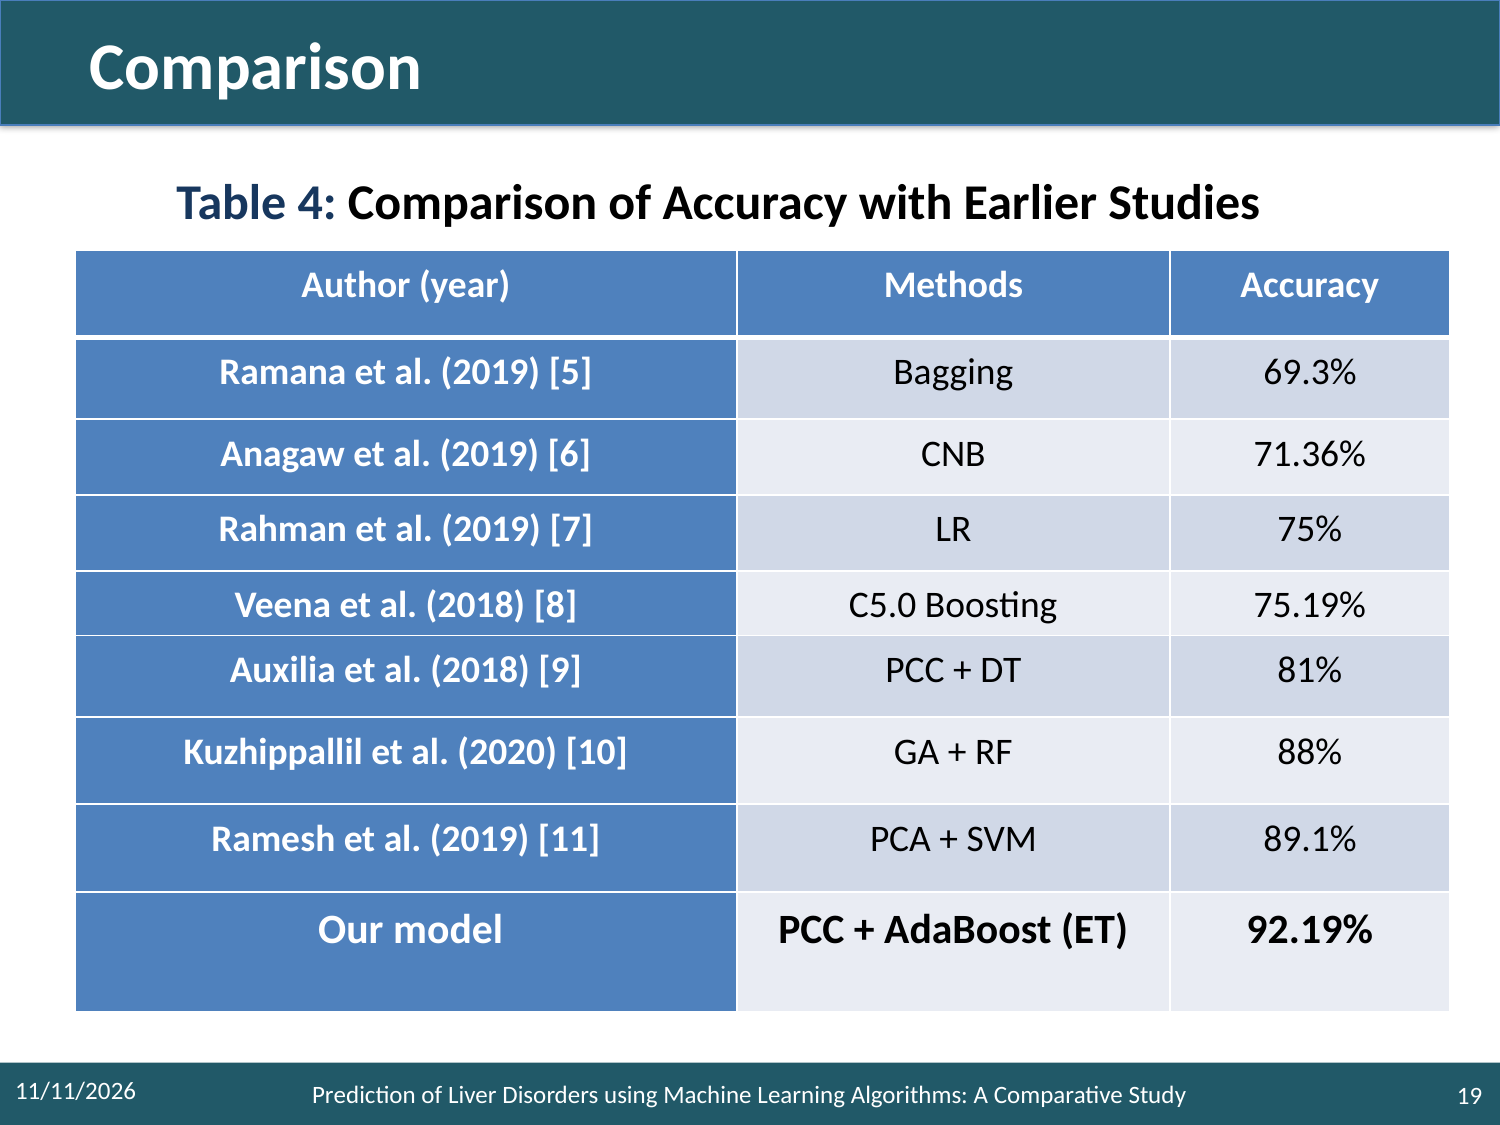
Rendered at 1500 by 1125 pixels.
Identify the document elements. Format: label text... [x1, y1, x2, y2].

table_cell Auxilia et al. (2018) [9] [76, 636, 736, 716]
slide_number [0, 1059, 175, 1120]
table_cell PCC + DT [738, 636, 1169, 716]
table_cell 88% [1171, 718, 1449, 803]
text_box Comparison [0, 0, 1500, 126]
text_box Table 4: Comparison of Accuracy with Earlier Studies [74, 161, 1363, 249]
table_cell Kuzhippallil et al. (2020) [10] [76, 718, 736, 803]
table_cell 69.3% [1171, 340, 1449, 418]
table_cell 71.36% [1171, 420, 1449, 494]
table_cell 75% [1171, 496, 1449, 570]
table_cell 92.19% [1171, 893, 1449, 1011]
table_cell C5.0 Boosting [738, 572, 1169, 635]
table_cell CNB [738, 420, 1169, 494]
table_cell Our model [76, 893, 736, 1011]
table_cell Ramesh et al. (2019) [11] [76, 805, 736, 891]
table_cell Veena et al. (2018) [8] [76, 572, 736, 635]
footer Prediction of Liver Disorders using Machine Learning Algorithms: A Comparative Study [0, 1062, 1500, 1125]
table_cell Anagaw et al. (2019) [6] [76, 420, 736, 494]
table_cell 81% [1171, 636, 1449, 716]
table_cell GA + RF [738, 718, 1169, 803]
table_header Author (year) [76, 251, 736, 335]
table_cell Ramana et al. (2019) [5] [76, 340, 736, 418]
table_cell LR [738, 496, 1169, 570]
table_cell PCC + AdaBoost (ET) [738, 893, 1169, 1011]
table_cell 89.1% [1171, 805, 1449, 891]
table_header Accuracy [1171, 251, 1449, 335]
table_cell PCA + SVM [738, 805, 1169, 891]
table_cell Bagging [738, 340, 1169, 418]
slide_number 19 [1434, 1065, 1498, 1125]
table_header Methods [738, 251, 1169, 335]
table_cell 75.19% [1171, 572, 1449, 635]
table_cell Rahman et al. (2019) [7] [76, 496, 736, 570]
